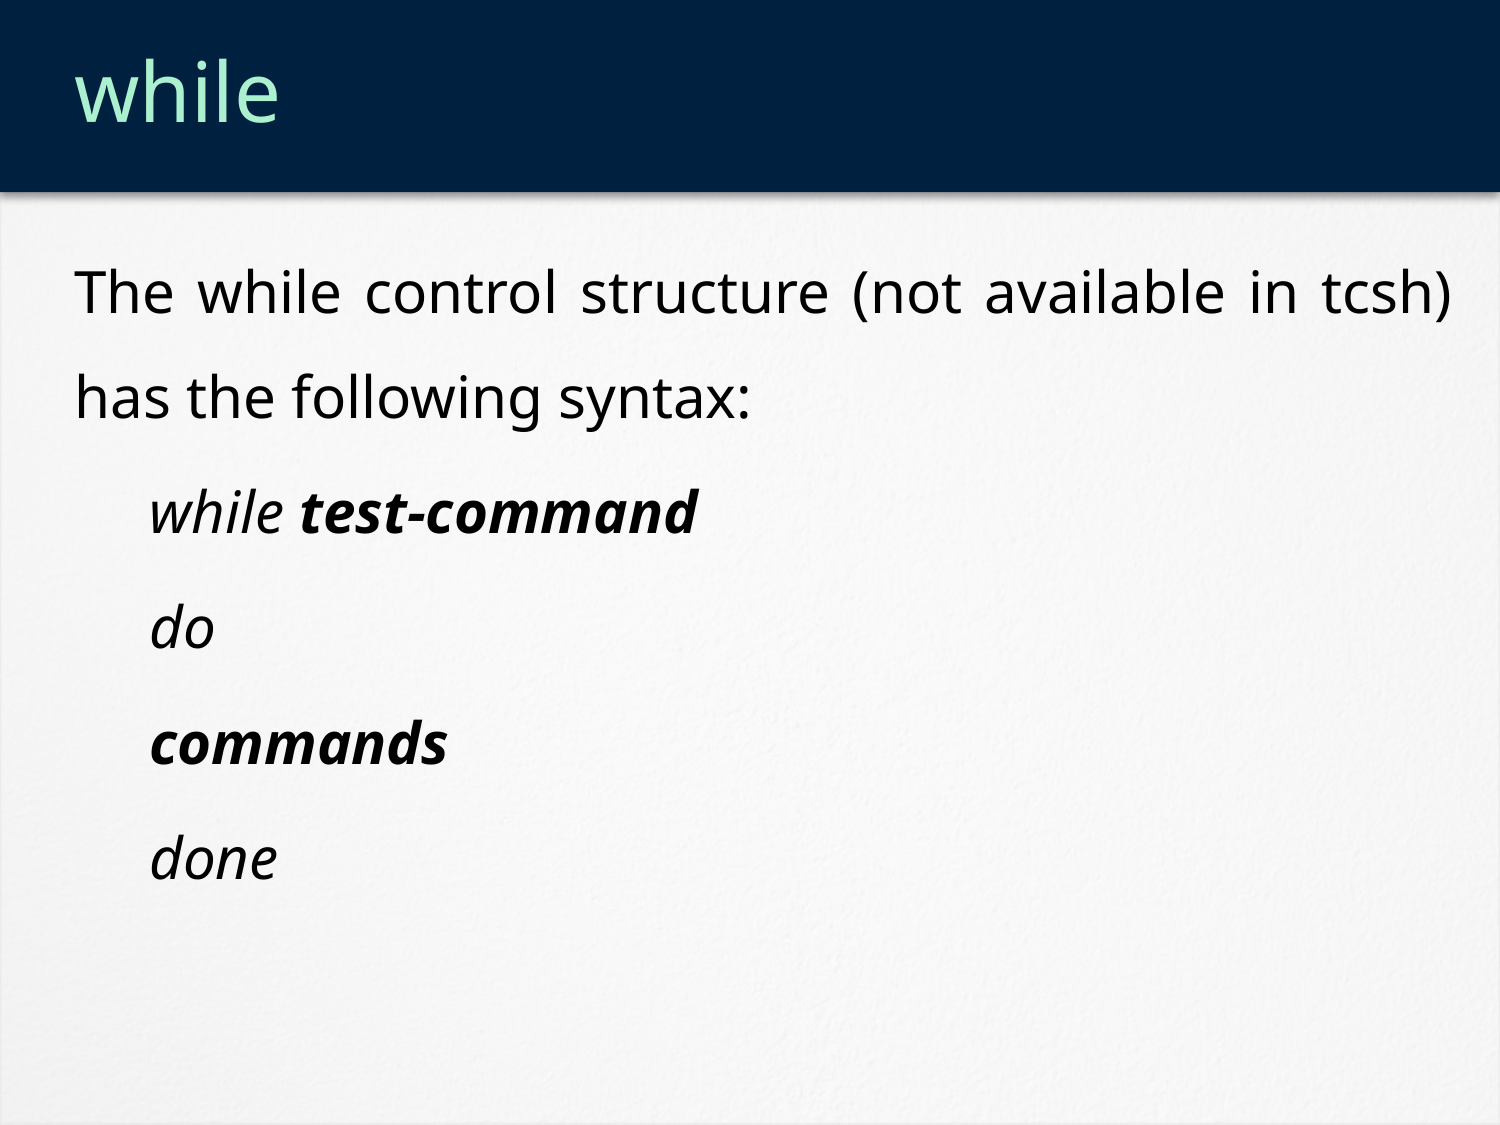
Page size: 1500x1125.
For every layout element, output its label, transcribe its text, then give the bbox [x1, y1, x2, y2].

list The while control structure (not available in tcsh) has the following syntax: while test-command do commands done [59, 212, 1468, 1099]
title while [59, 0, 1500, 193]
